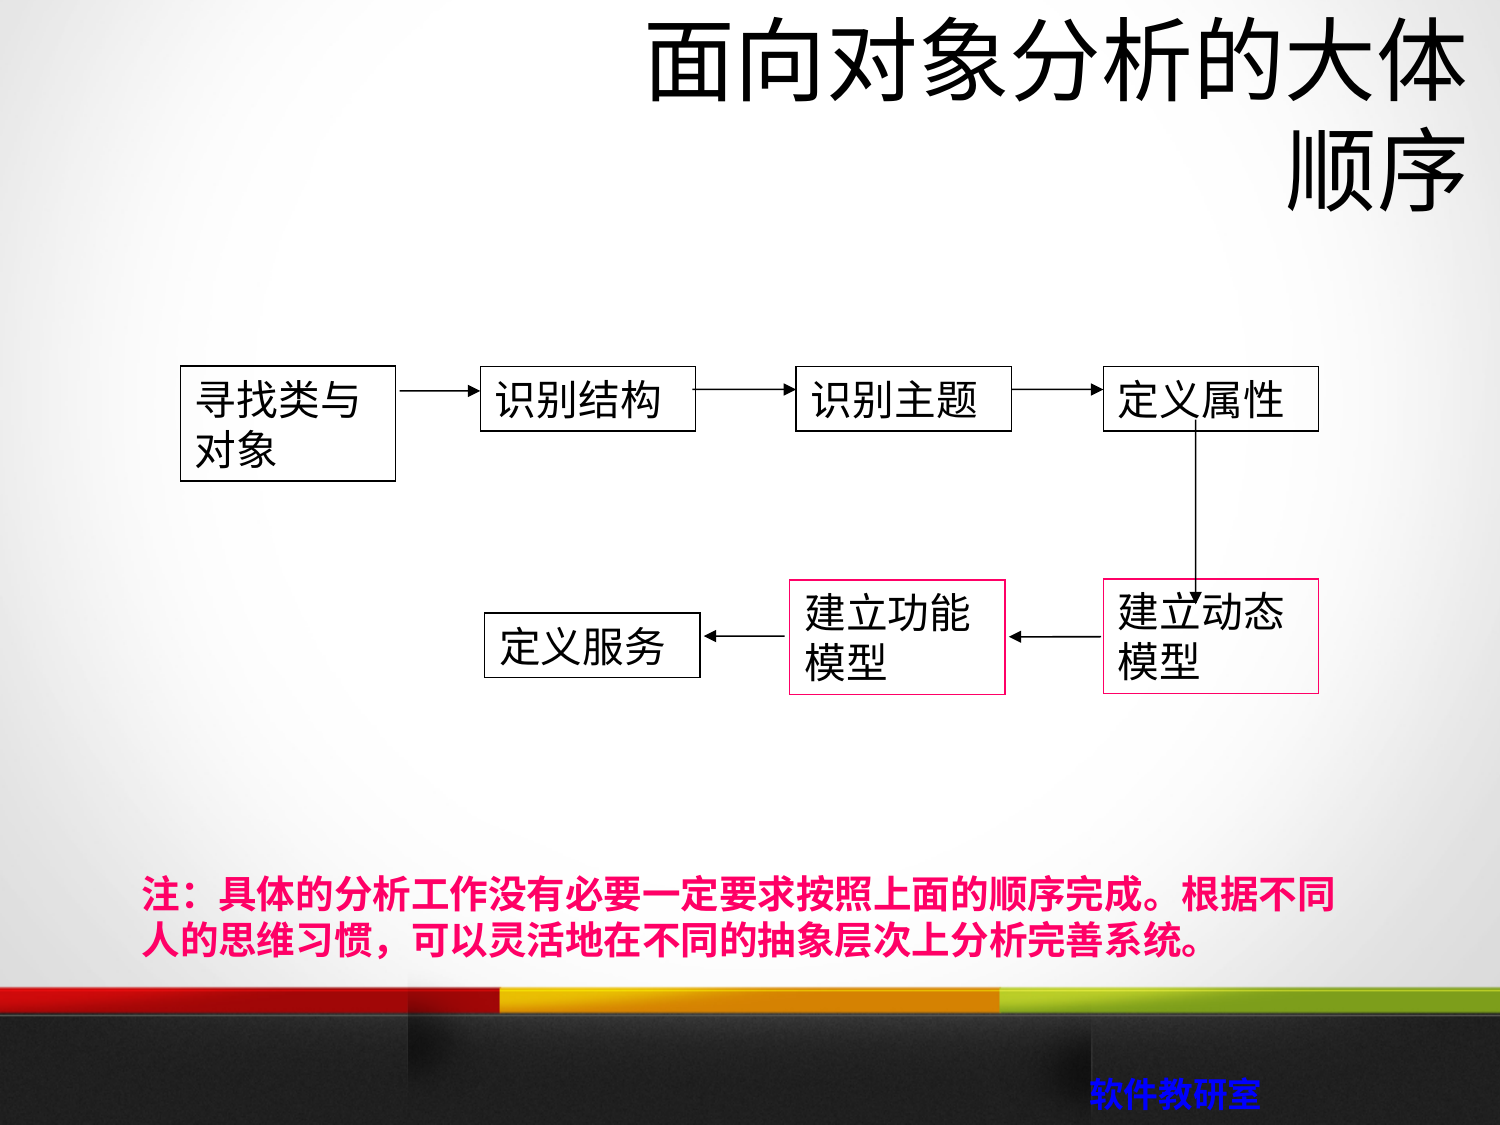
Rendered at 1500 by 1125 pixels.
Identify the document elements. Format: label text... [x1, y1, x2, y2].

text_box 定义属性 [1103, 366, 1319, 431]
text_box 建立动态模型 [1103, 578, 1319, 694]
text_box 识别结构 [480, 366, 696, 431]
text_box [703, 629, 785, 643]
text_box [1008, 630, 1102, 643]
text_box 寻找类与对象 [180, 366, 396, 481]
text_box [1189, 419, 1202, 605]
title 面向对象分析的大体顺序 [594, 68, 1484, 157]
text_box 识别主题 [796, 366, 1012, 431]
text_box [1011, 383, 1104, 396]
text_box 建立功能模型 [789, 579, 1006, 695]
text_box 定义服务 [484, 612, 700, 678]
slide_number 软件教研室 [1074, 1042, 1425, 1103]
text_box 注：具体的分析工作没有必要一定要求按照上面的顺序完成。根据不同人的思维习惯，可以灵活地在不同的抽象层次上分析完善系统。 [126, 862, 1385, 970]
picture [0, 0, 1500, 1125]
text_box [692, 383, 797, 396]
text_box [399, 384, 481, 398]
